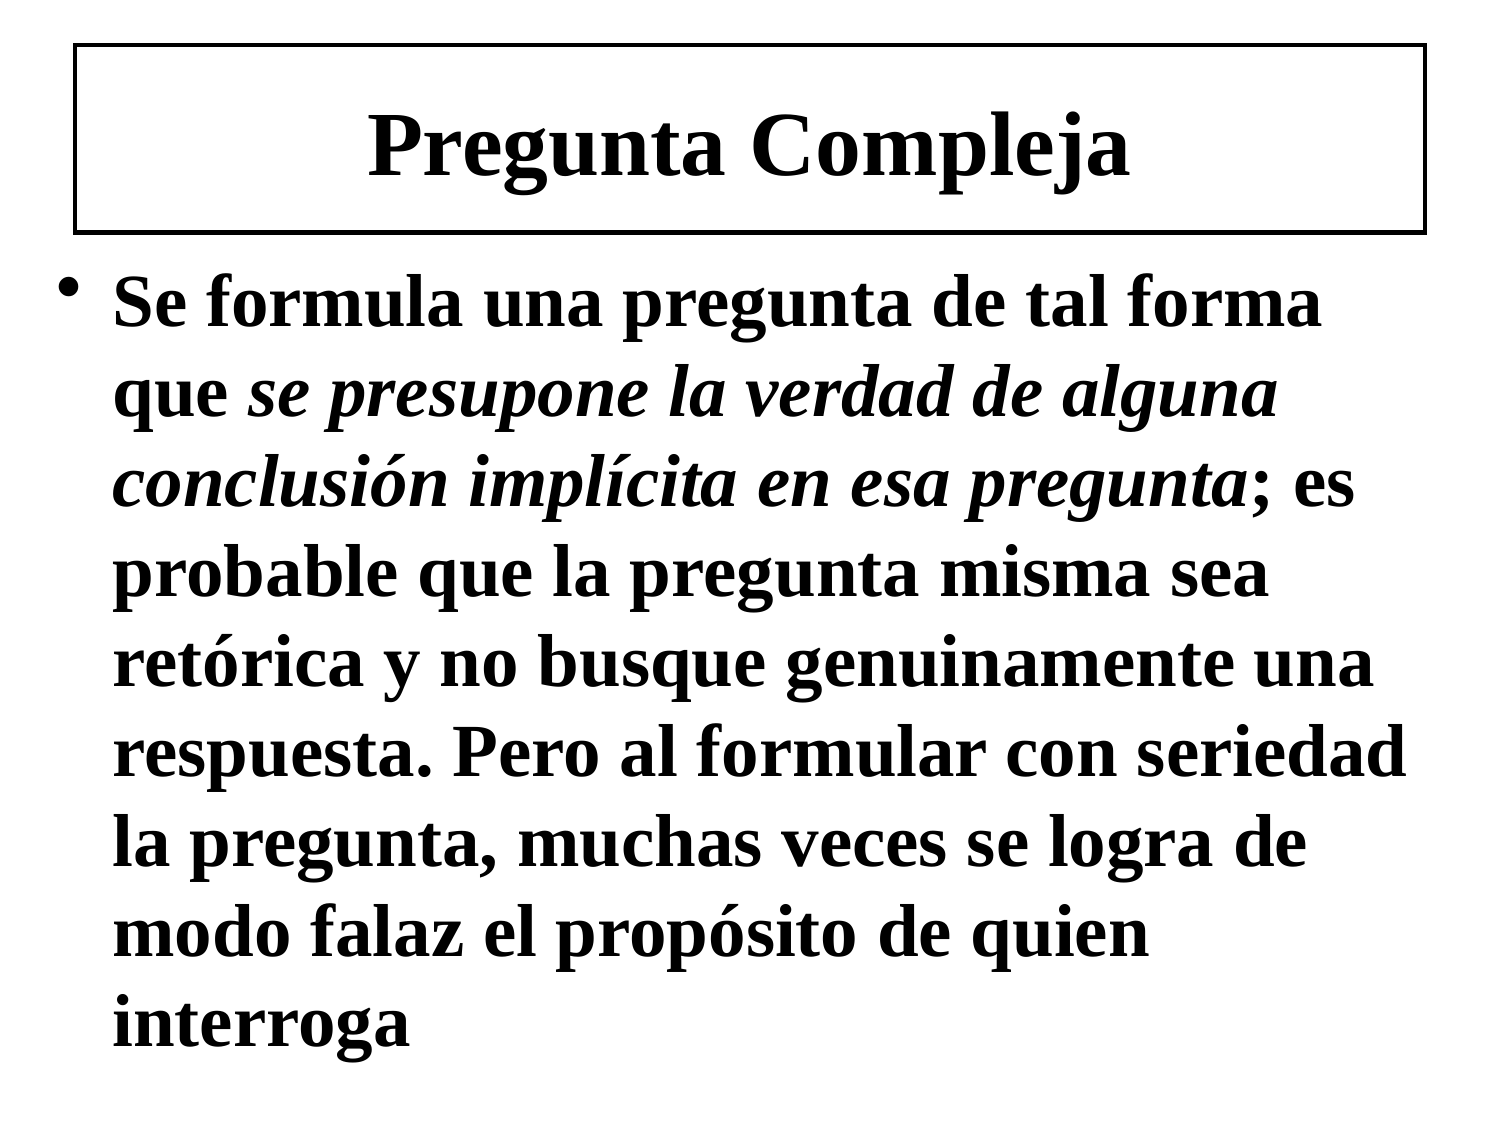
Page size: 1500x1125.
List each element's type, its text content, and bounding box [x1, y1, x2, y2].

list Se formula una pregunta de tal forma que se presupone la verdad de alguna conclusión implícita en esa pregunta; es probable que la pregunta misma sea retórica y no busque genuinamente una respuesta. Pero al formular con seriedad la pregunta, muchas veces se logra de modo falaz el propósito de quien interroga [41, 243, 1459, 1006]
title Pregunta Compleja [74, 44, 1426, 233]
